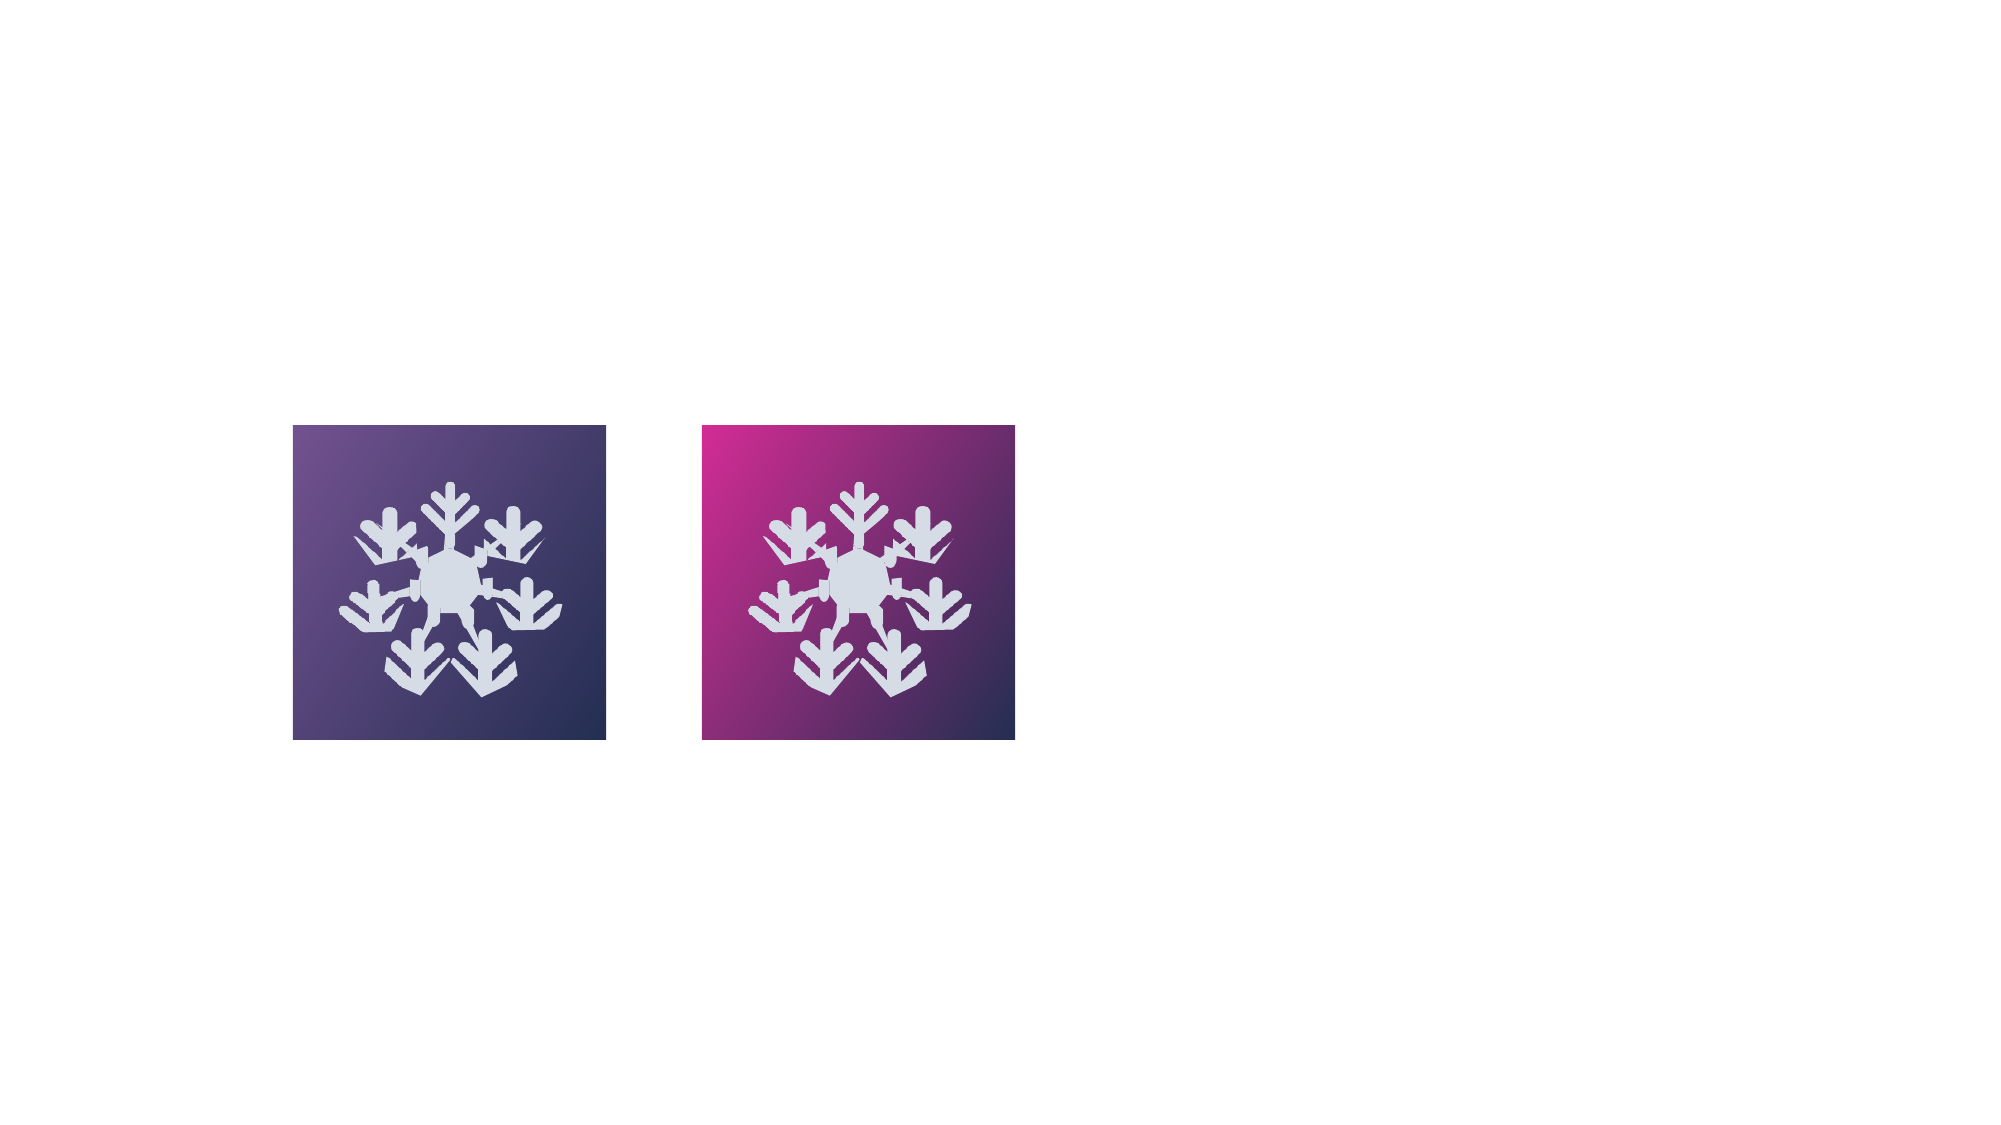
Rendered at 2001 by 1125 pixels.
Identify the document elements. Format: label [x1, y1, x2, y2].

text_box [701, 425, 1016, 740]
text_box [292, 425, 607, 740]
